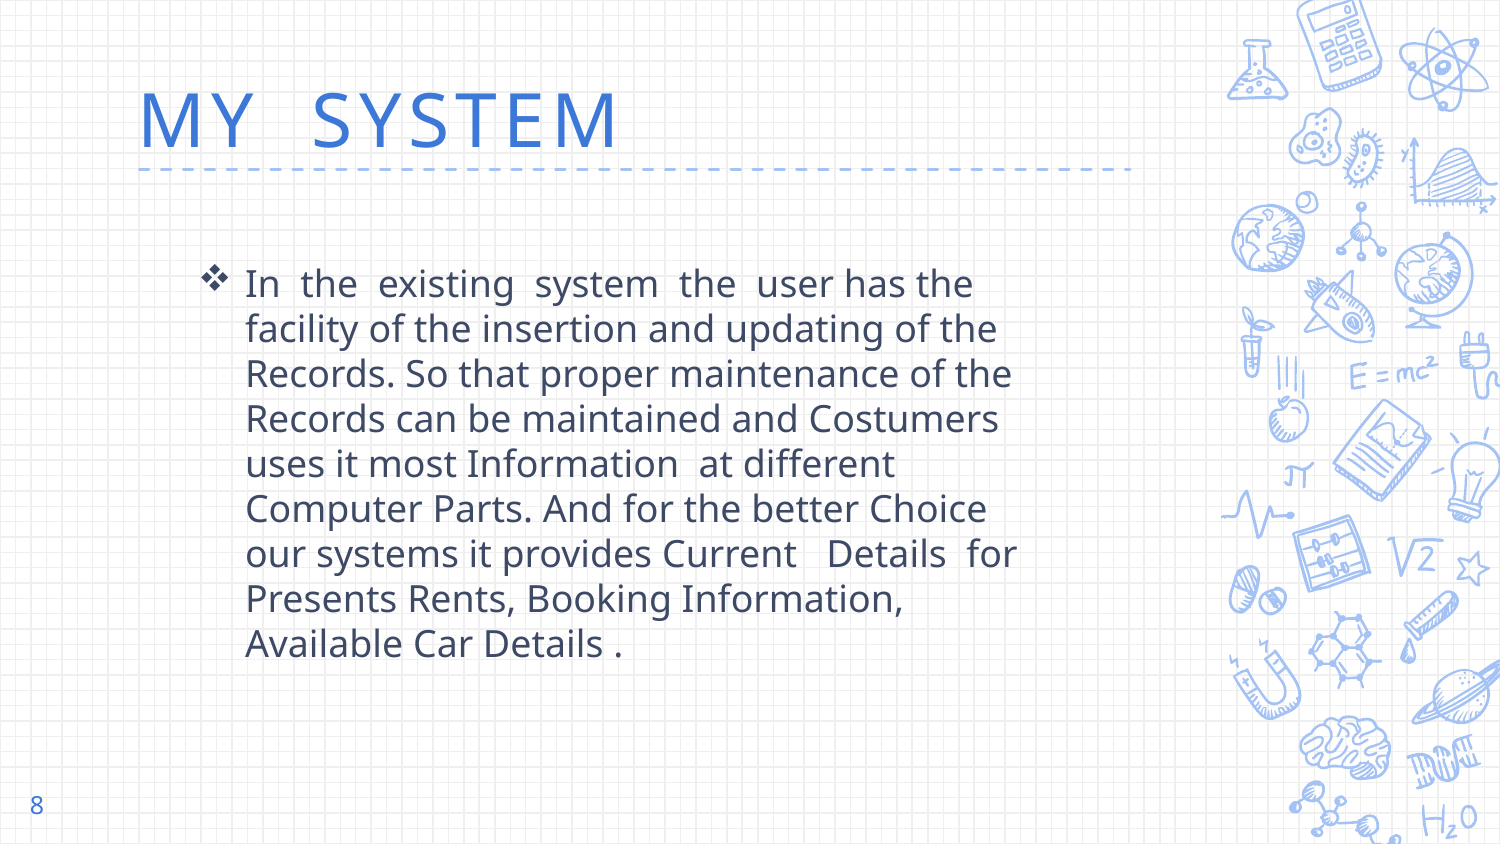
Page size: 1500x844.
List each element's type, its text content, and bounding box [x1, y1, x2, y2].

slide_number 8 [14, 774, 105, 840]
text_box In the existing system the user has the facility of the insertion and updating of the Records. So that proper maintenance of the Records can be maintained and Costumers uses it most Information at different Computer Parts. And for the better Choice our systems it provides Current Details for Presents Rents, Booking Information, Available Car Details . [183, 245, 1066, 729]
title MY SYSTEM [122, 36, 1130, 178]
